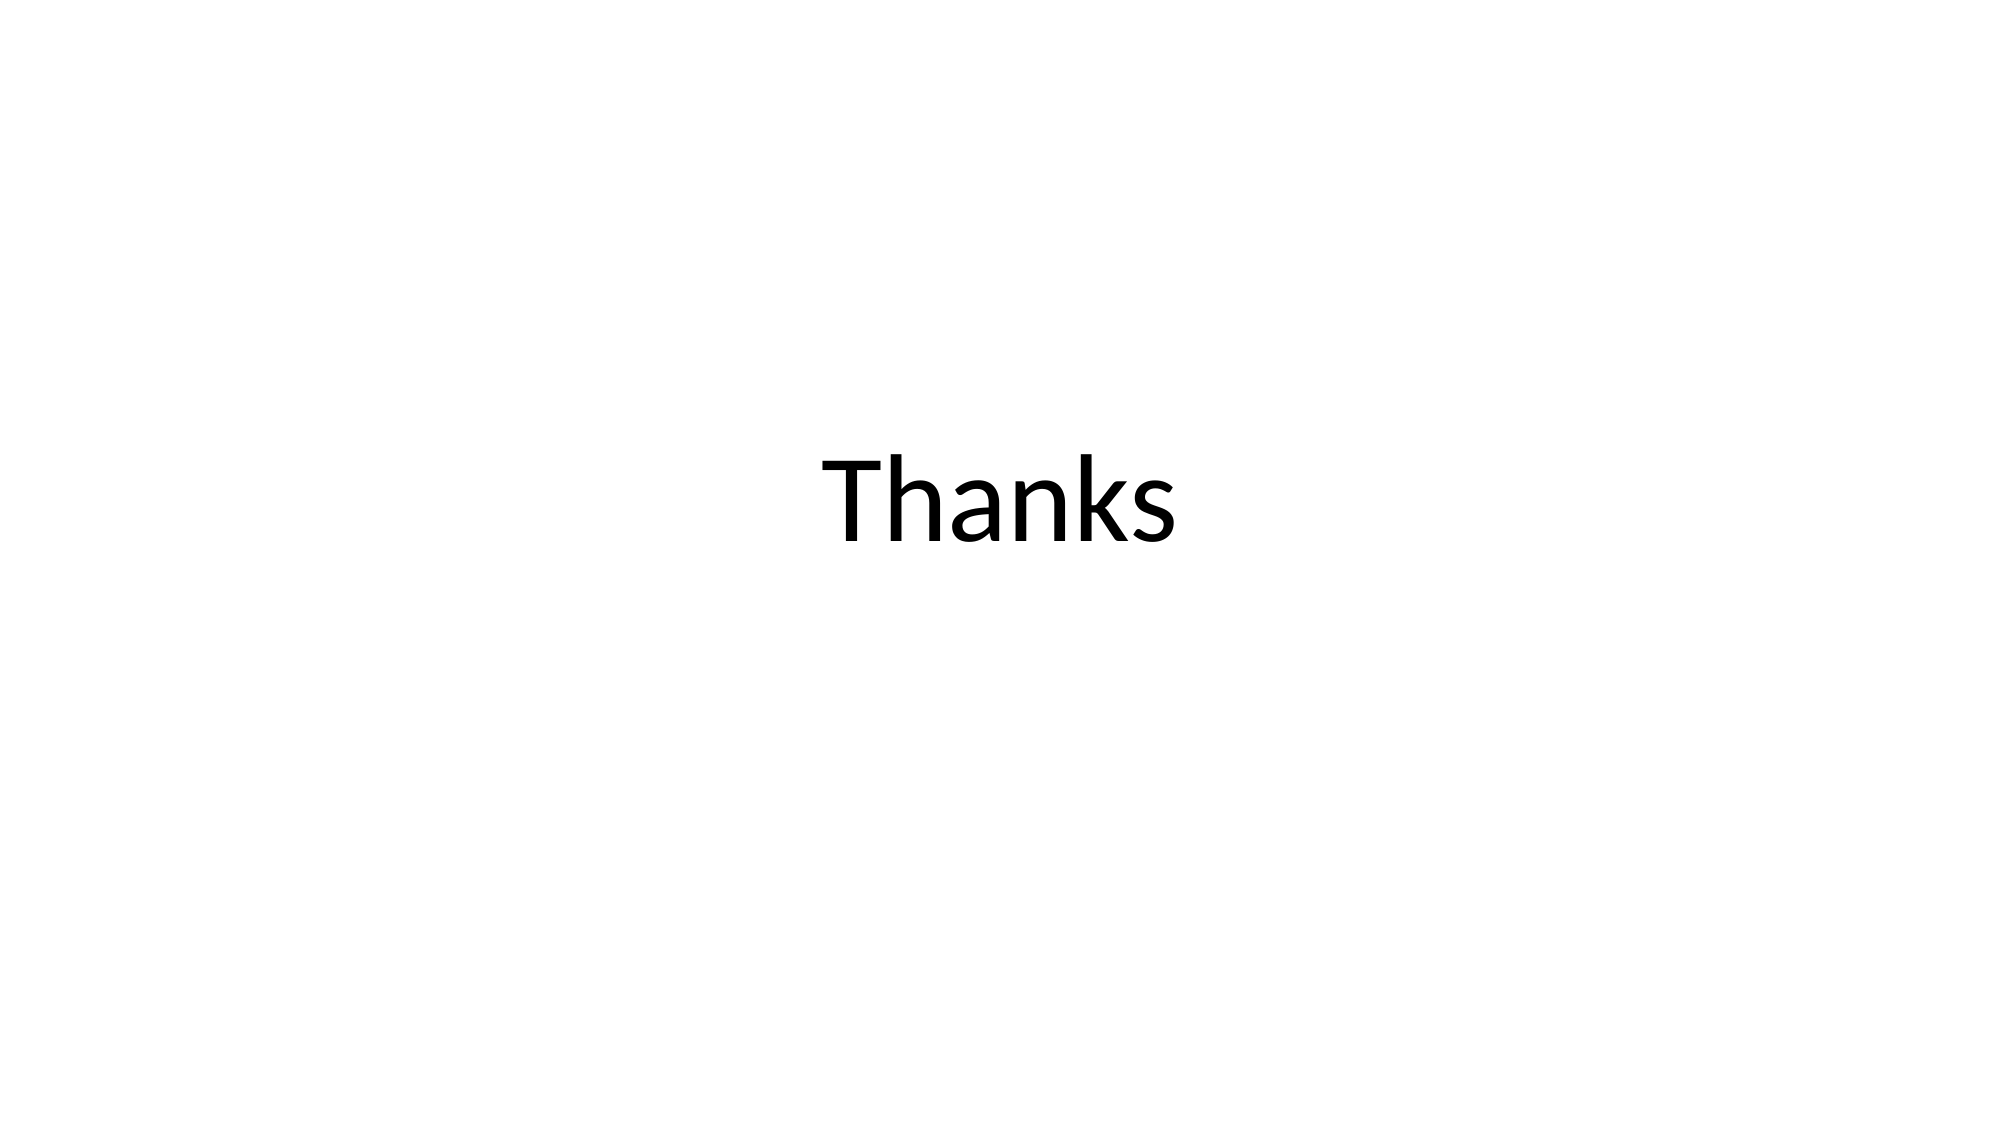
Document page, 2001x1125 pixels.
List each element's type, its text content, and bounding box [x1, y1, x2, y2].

title Thanks [249, 184, 1750, 576]
